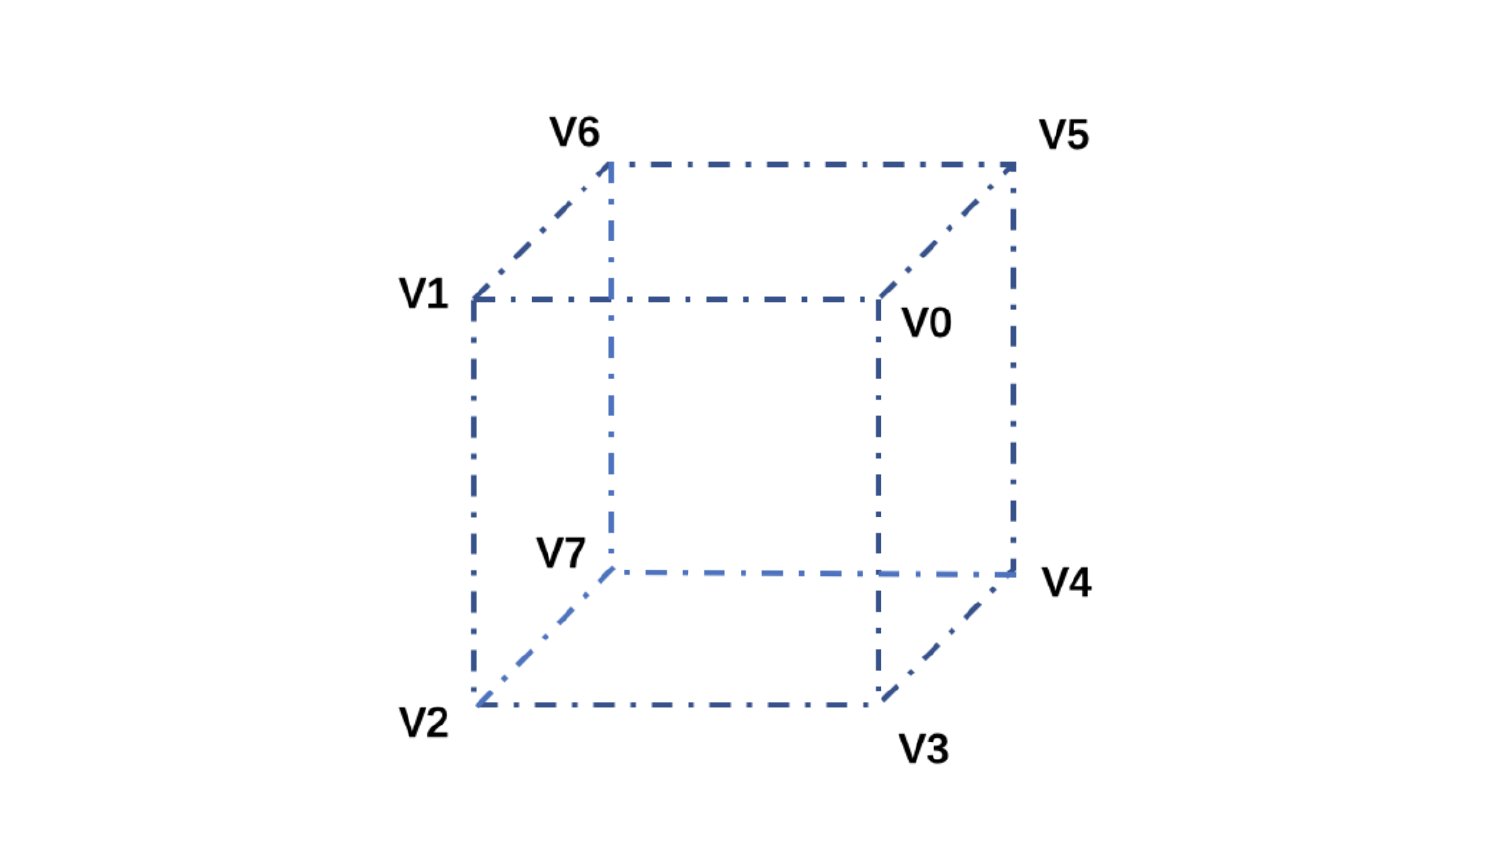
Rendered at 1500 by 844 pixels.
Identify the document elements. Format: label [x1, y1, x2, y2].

picture [391, 102, 1109, 777]
